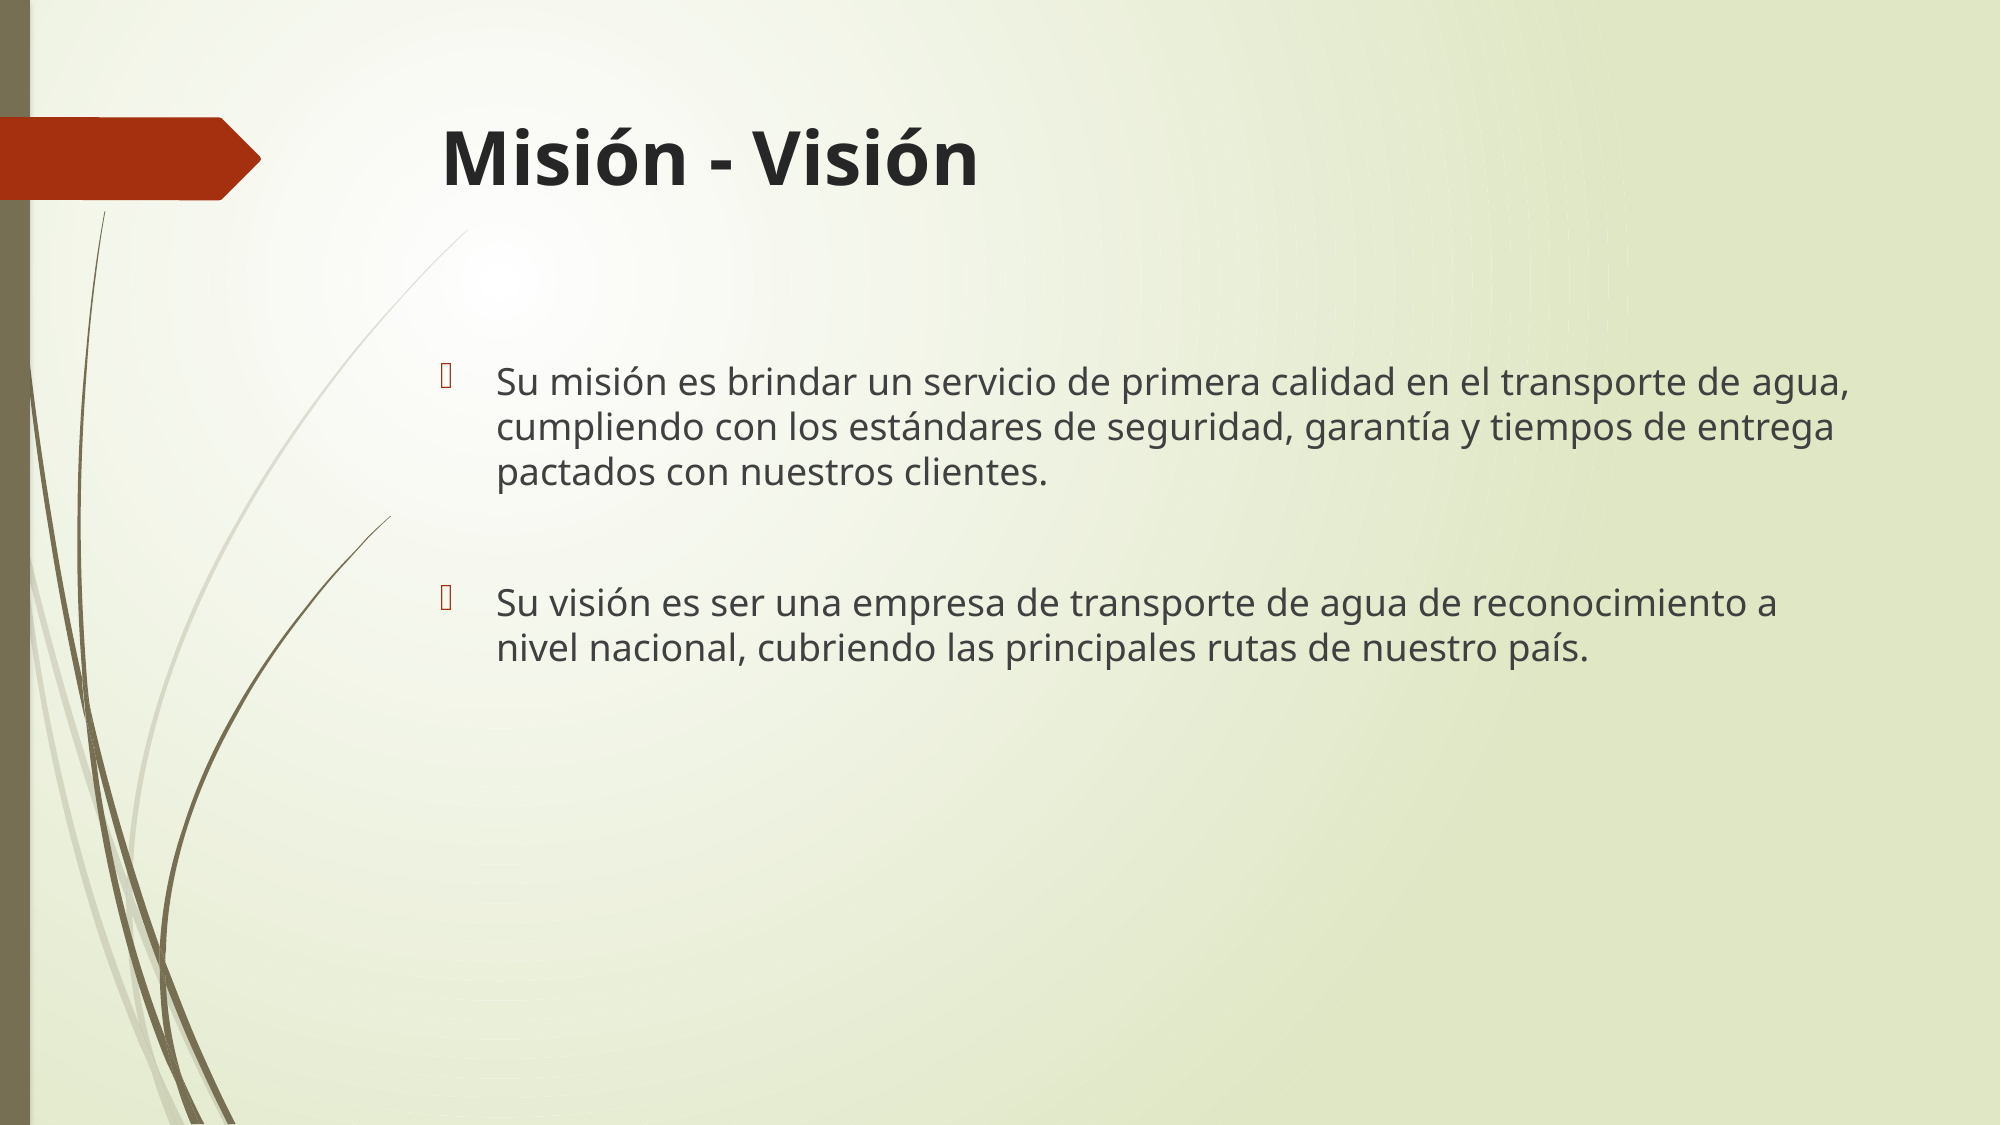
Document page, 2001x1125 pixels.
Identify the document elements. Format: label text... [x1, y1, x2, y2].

title Misión - Visión [425, 102, 1888, 313]
list Su misión es brindar un servicio de primera calidad en el transporte de agua, cumpliendo con los estándares de seguridad, garantía y tiempos de entrega pactados con nuestros clientes. Su visión es ser una empresa de transporte de agua de reconocimiento a nivel nacional, cubriendo las principales rutas de nuestro país. [424, 350, 1888, 970]
